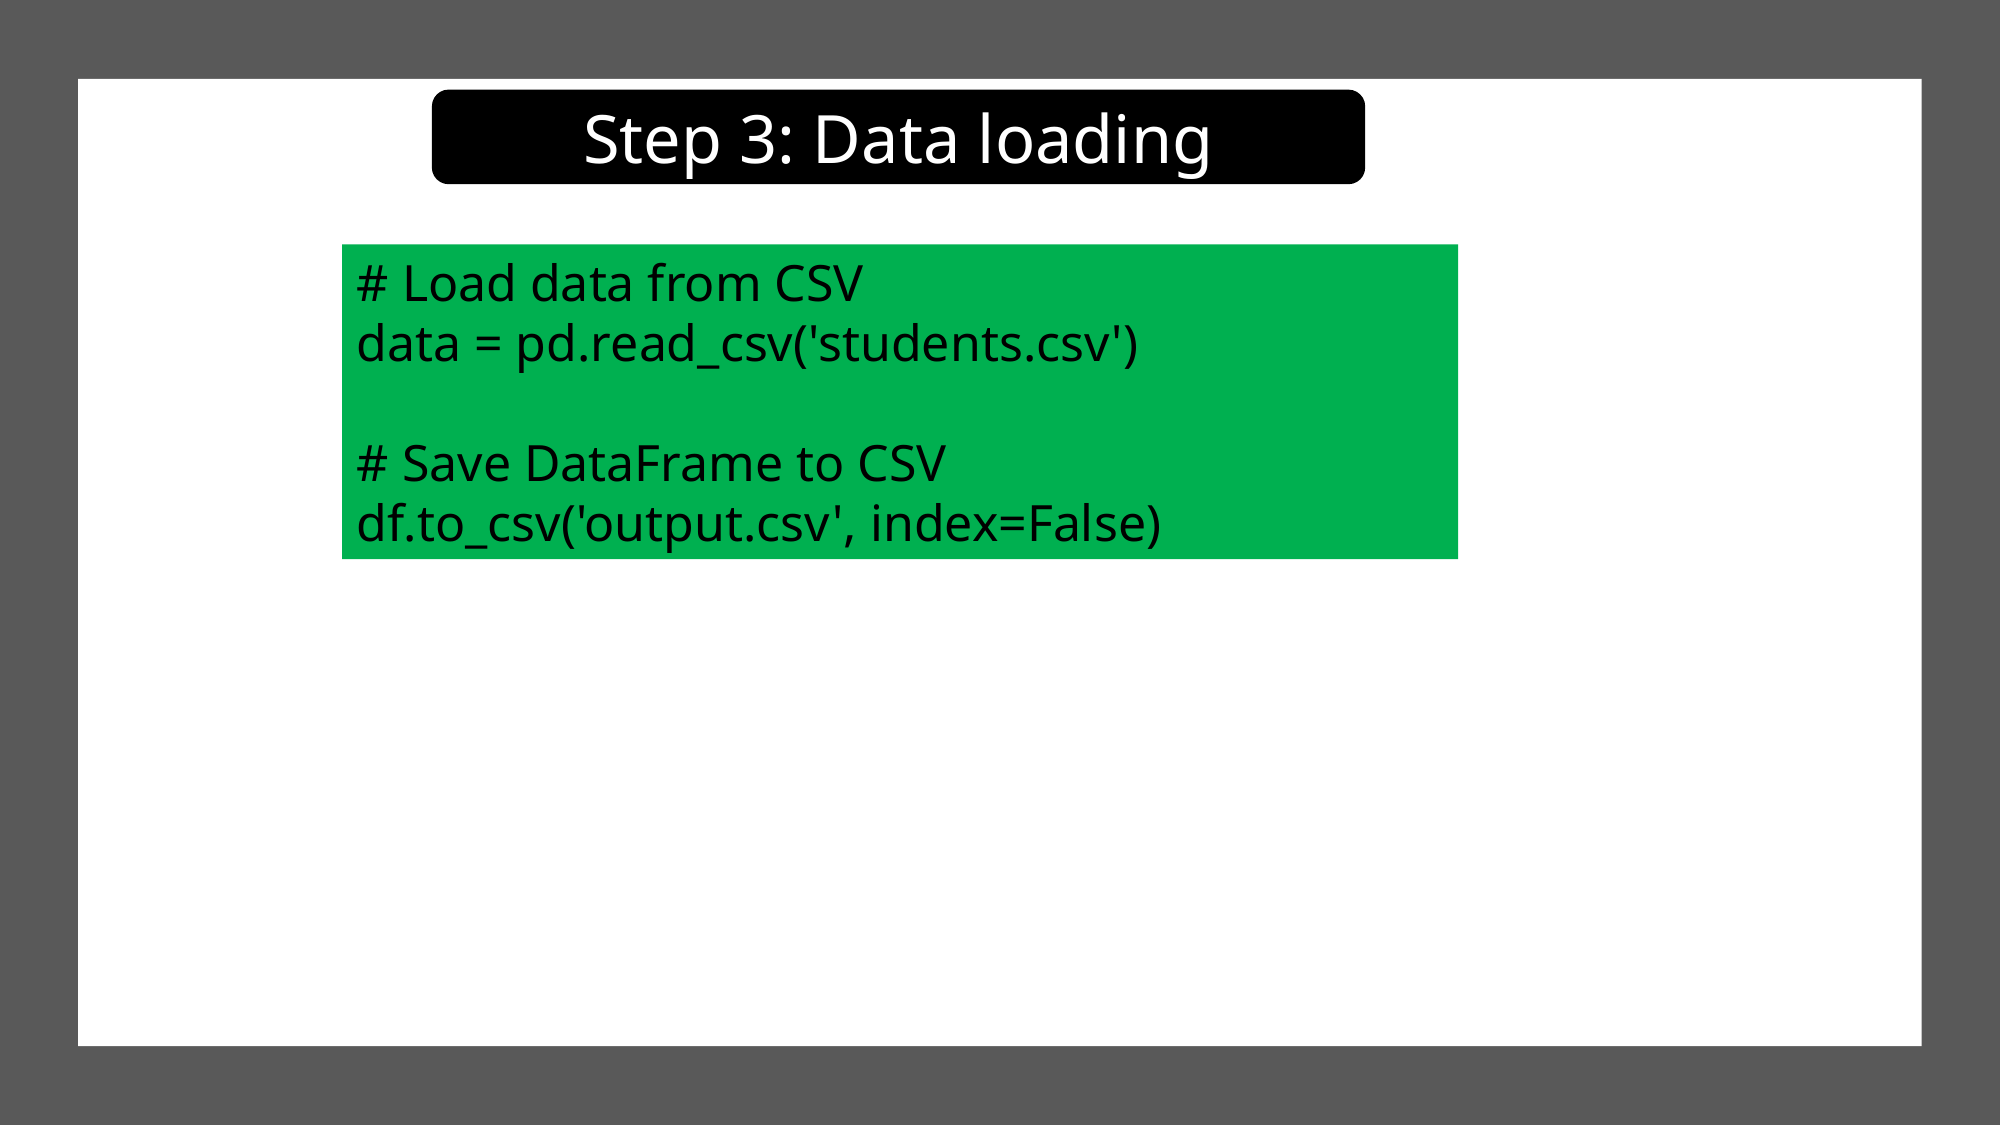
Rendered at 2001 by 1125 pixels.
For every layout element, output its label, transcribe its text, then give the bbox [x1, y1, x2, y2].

text_box Step 3: Data loading [431, 89, 1366, 185]
text_box [77, 77, 1923, 1048]
text_box # Load data from CSV data = pd.read_csv('students.csv') # Save DataFrame to CSV df.to_csv('output.csv', index=False) [342, 244, 1459, 560]
text_box [0, 0, 2000, 1125]
